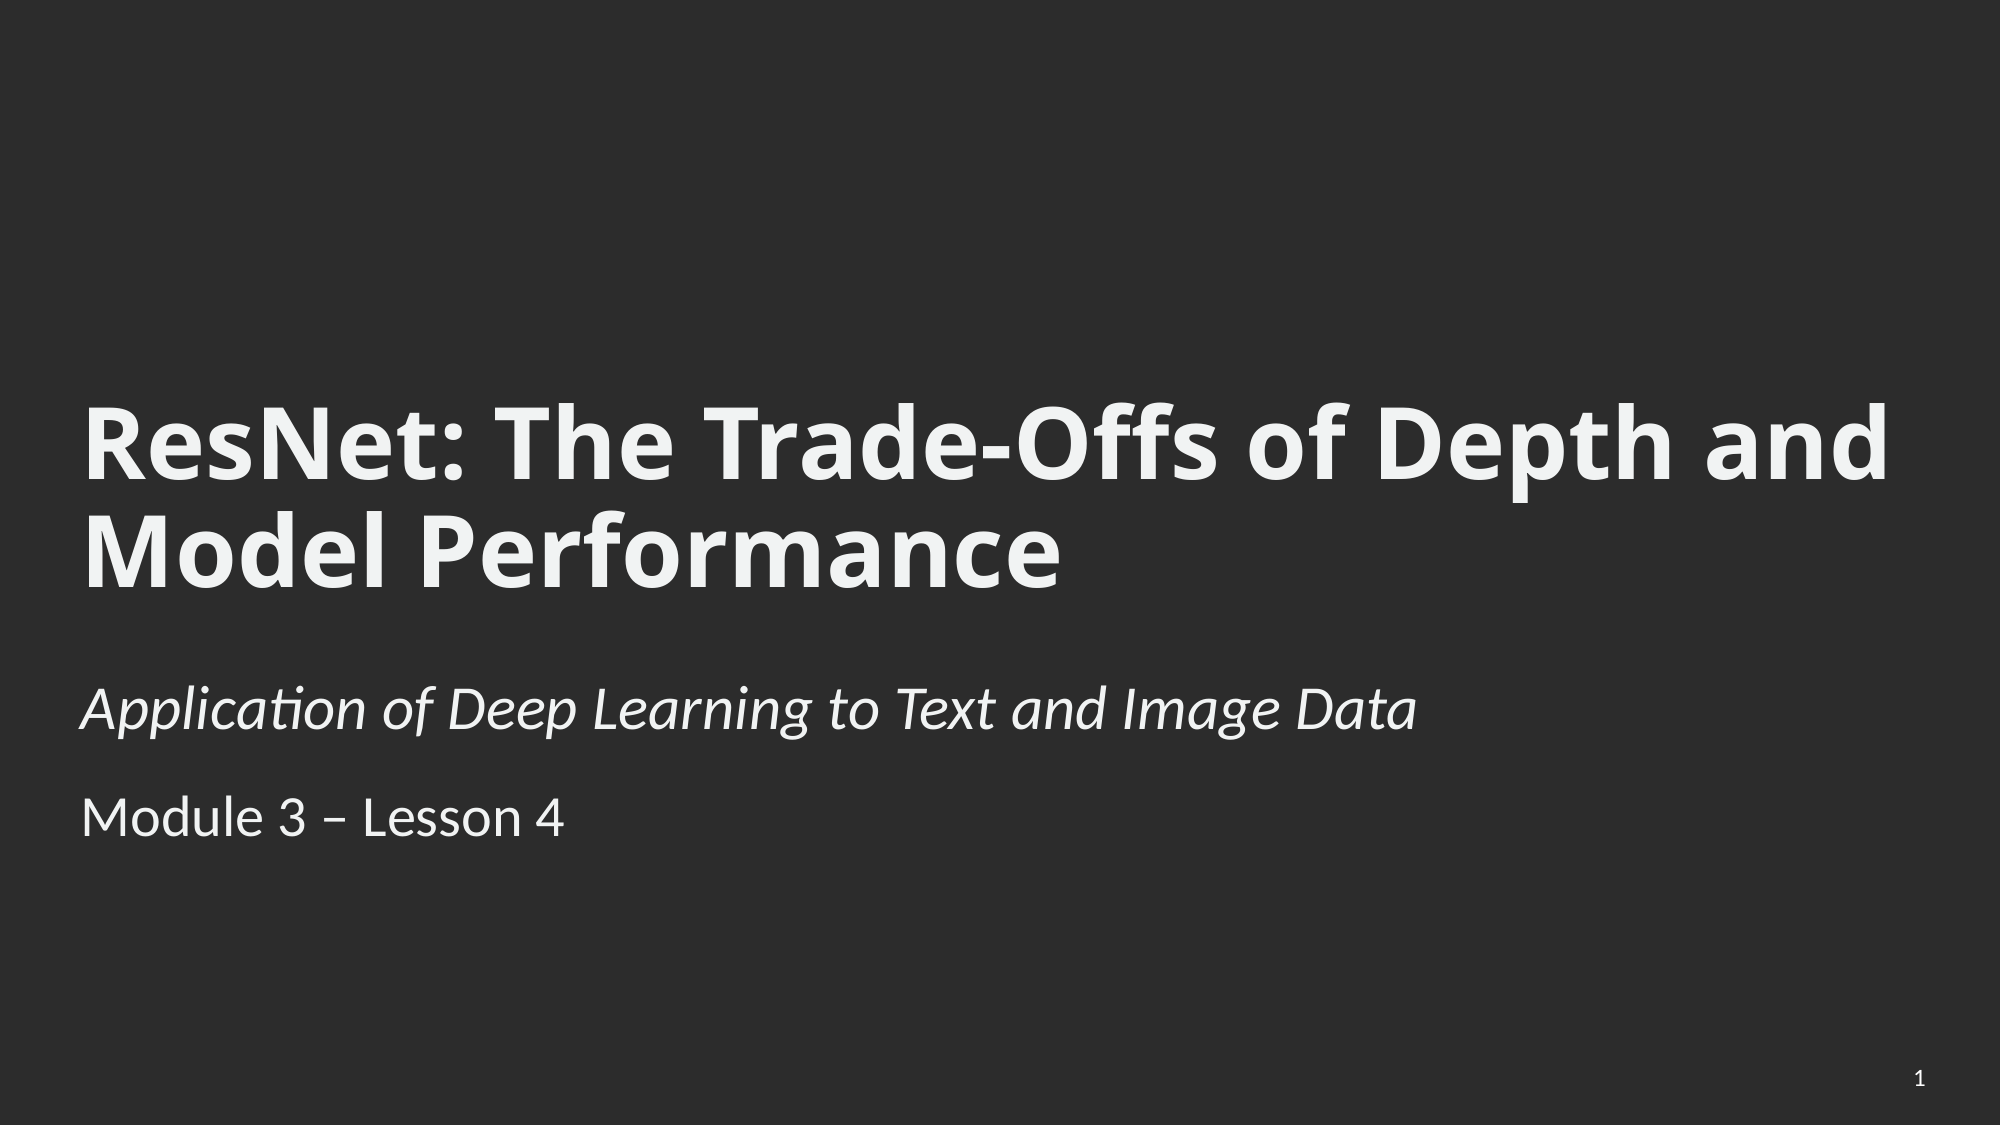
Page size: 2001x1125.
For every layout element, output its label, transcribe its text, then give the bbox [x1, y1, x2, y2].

title ResNet: The Trade-Offs of Depth and Model Performance [65, 256, 1941, 617]
list Application of Deep Learning to Text and Image Data [65, 668, 1446, 758]
slide_number 1 [1861, 1057, 1941, 1095]
list Module 3 – Lesson 4 [65, 778, 966, 869]
